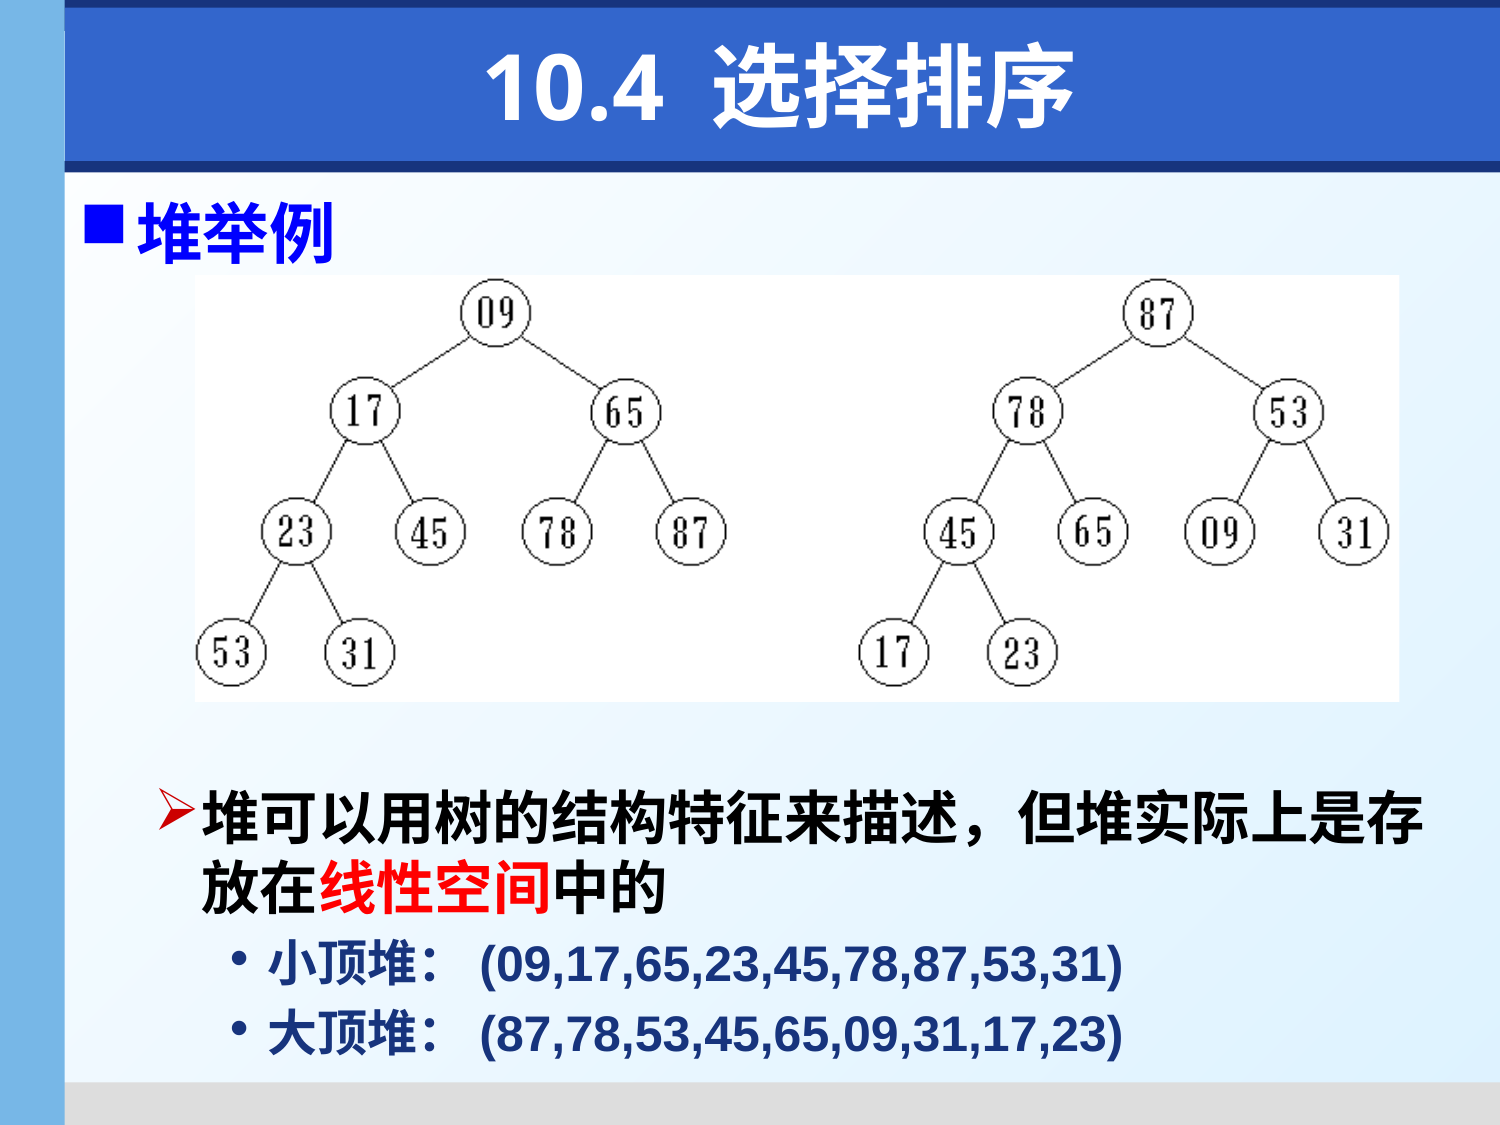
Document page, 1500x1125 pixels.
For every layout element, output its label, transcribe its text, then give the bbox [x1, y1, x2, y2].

list 堆举例 堆可以用树的结构特征来描述，但堆实际上是存放在线性空间中的 小顶堆：(09,17,65,23,45,78,87,53,31) 大顶堆：(87,78,53,45,65,09,31,17,23) [64, 184, 1471, 1071]
picture [194, 275, 1400, 702]
title 10.4 选择排序 [88, 19, 1471, 149]
